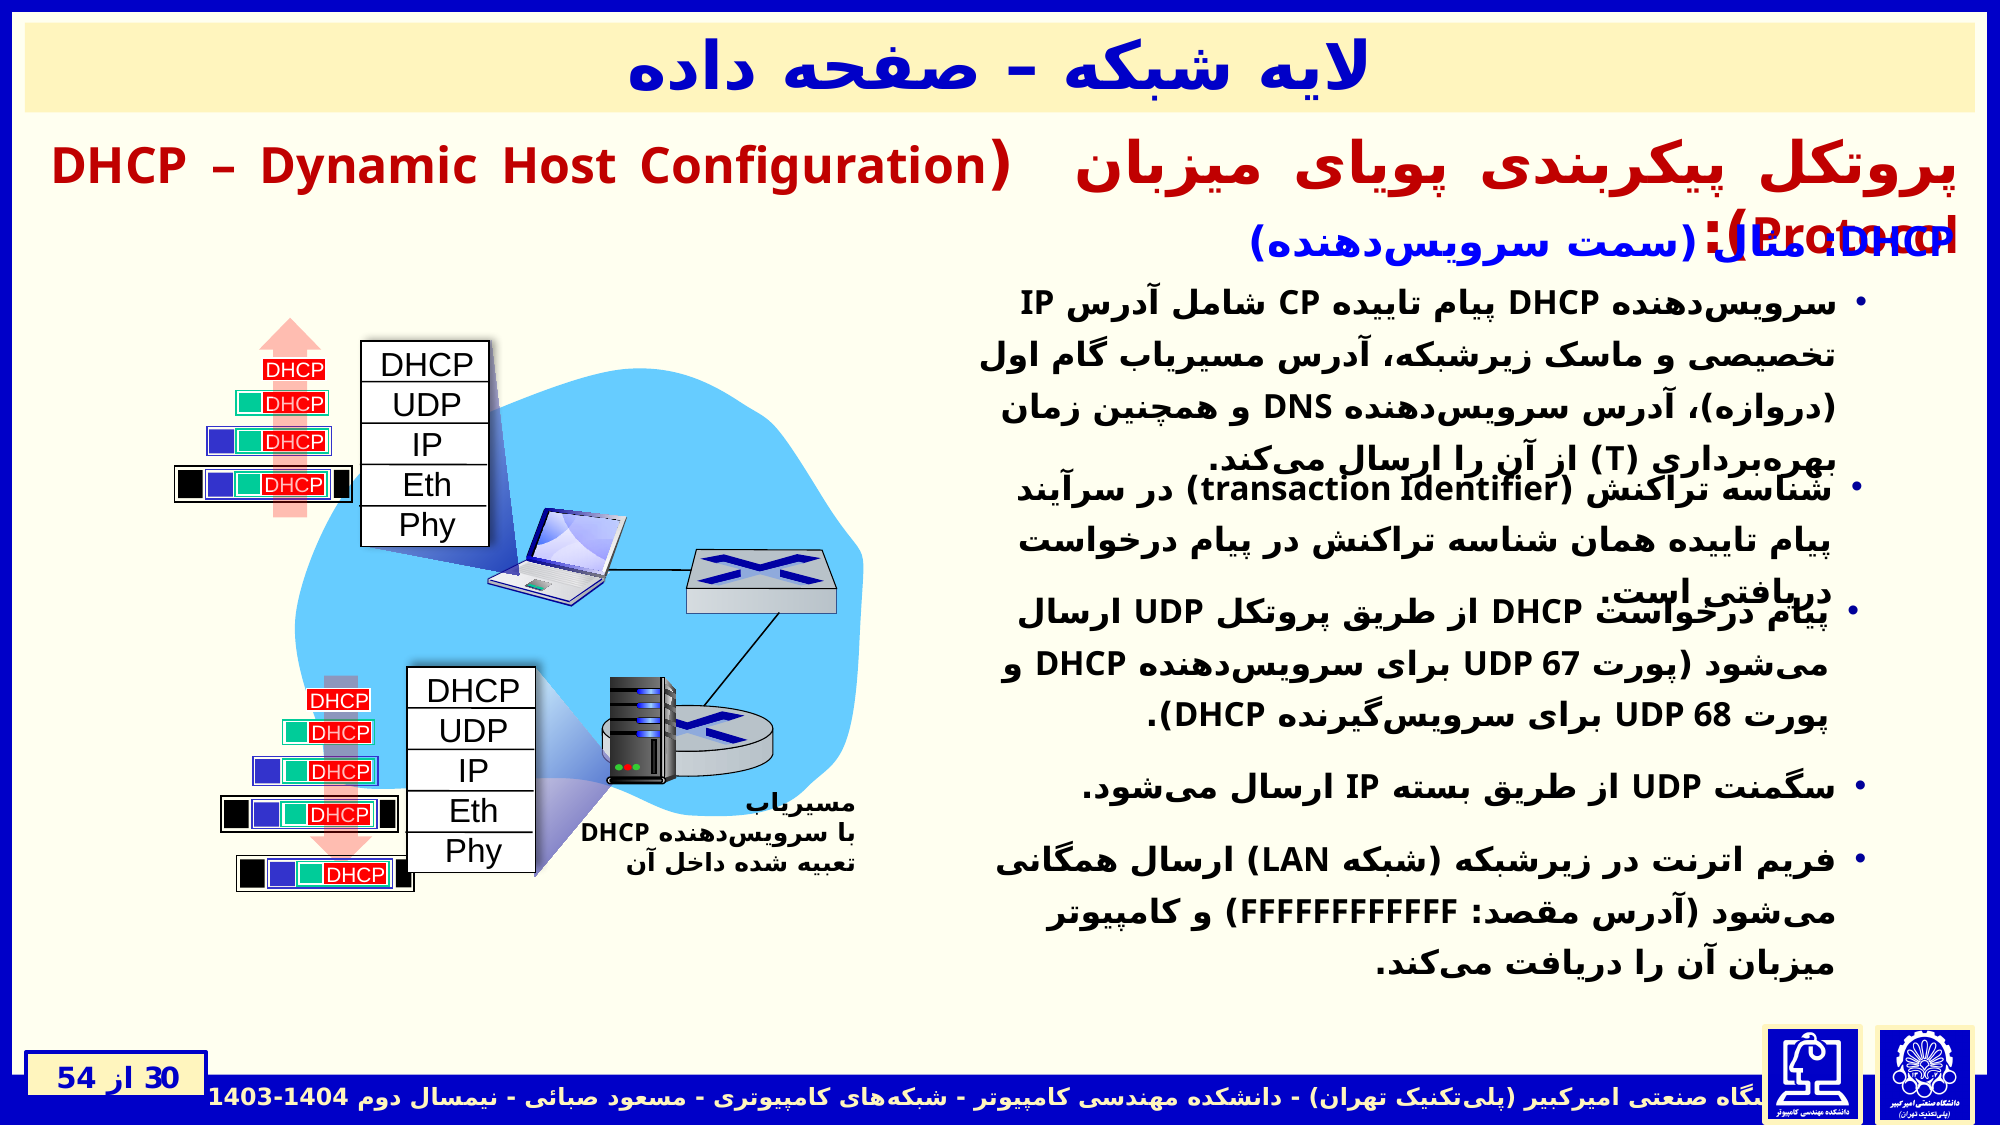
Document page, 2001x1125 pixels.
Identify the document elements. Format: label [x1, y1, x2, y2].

text_box [686, 549, 837, 614]
text_box [405, 662, 622, 878]
text_box [220, 675, 399, 868]
text_box [359, 335, 520, 576]
text_box [487, 507, 628, 609]
text_box [677, 705, 773, 777]
text_box [236, 853, 415, 894]
text_box [606, 677, 677, 784]
text_box [0, 0, 2000, 1125]
text_box [174, 317, 353, 518]
text_box [294, 679, 385, 720]
